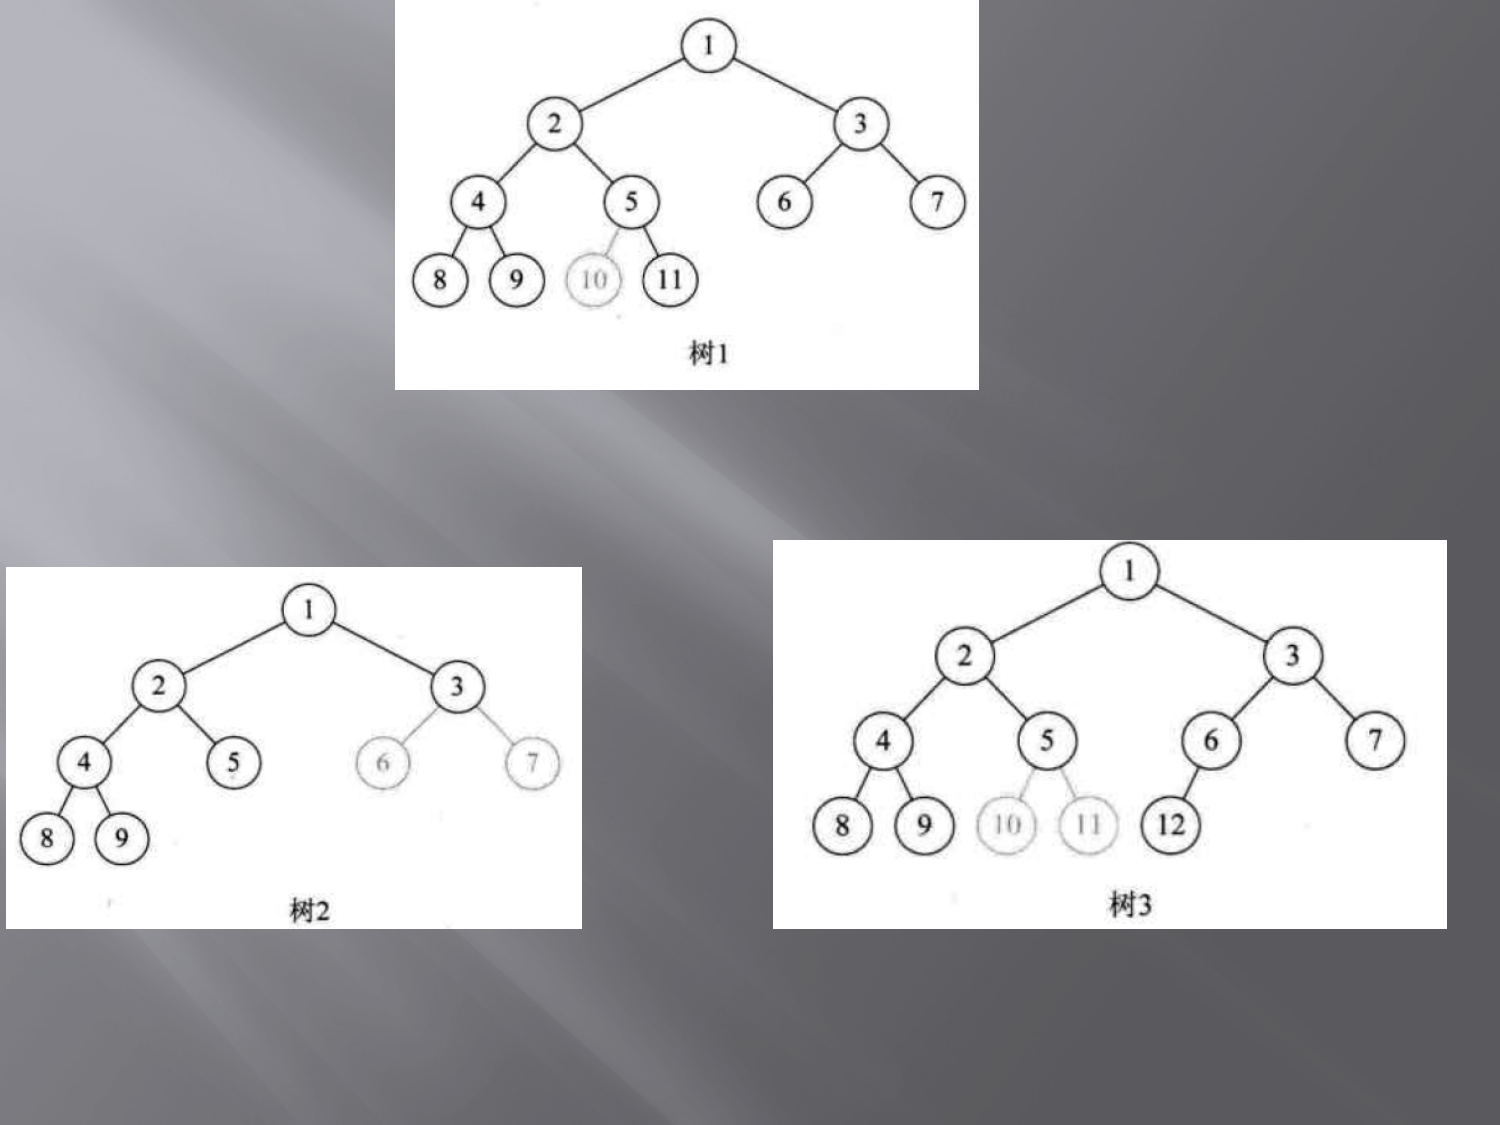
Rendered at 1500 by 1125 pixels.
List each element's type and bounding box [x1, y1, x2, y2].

picture [6, 567, 582, 929]
picture [773, 539, 1448, 929]
picture [395, 0, 980, 391]
